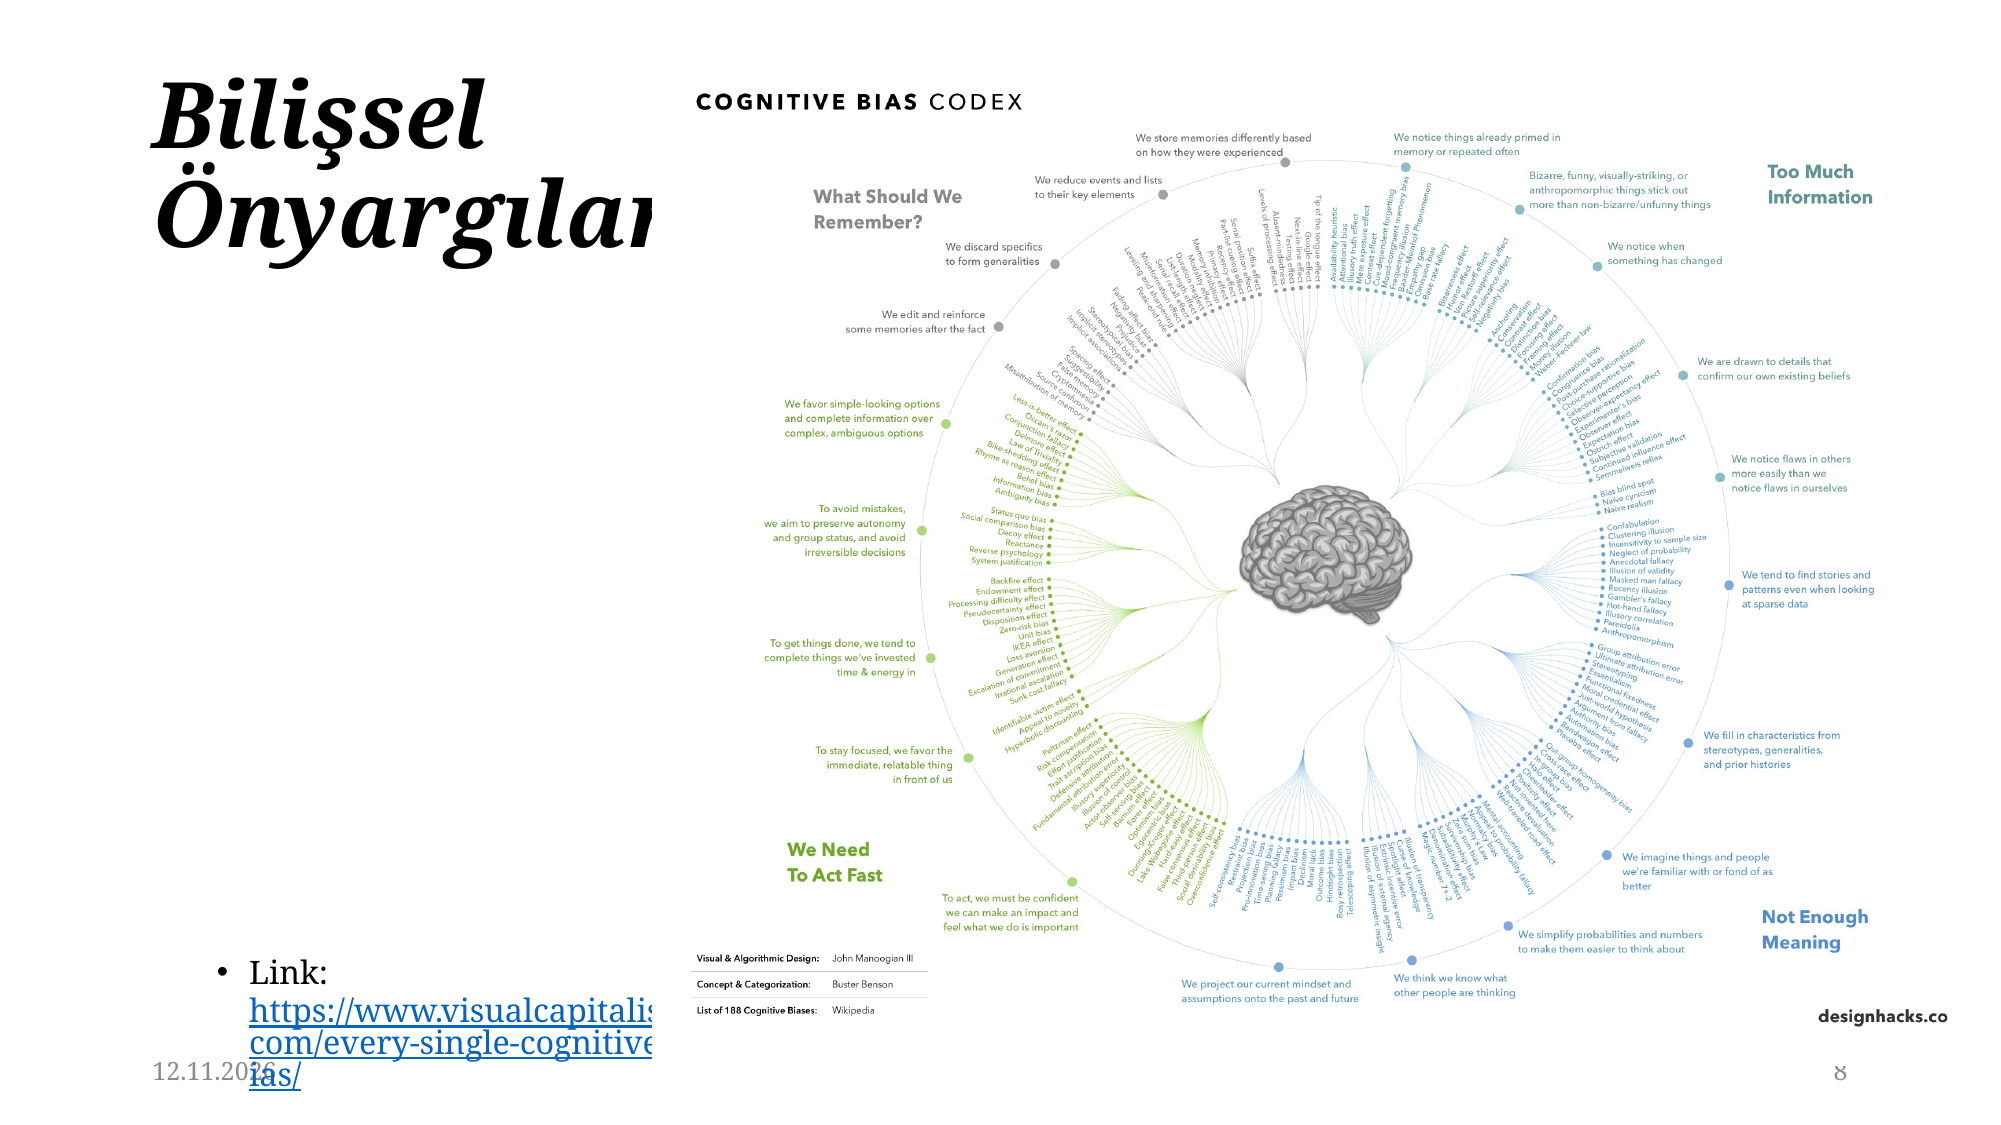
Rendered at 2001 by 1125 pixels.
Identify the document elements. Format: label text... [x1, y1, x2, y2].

title Bilişsel Önyargılar [137, 59, 652, 278]
list Link: https://www.visualcapitalist.com/every-single-cognitive-bias/ [137, 299, 652, 1043]
slide_number 8 [1412, 1066, 1863, 1103]
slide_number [137, 1042, 588, 1103]
picture [652, 53, 2000, 1066]
